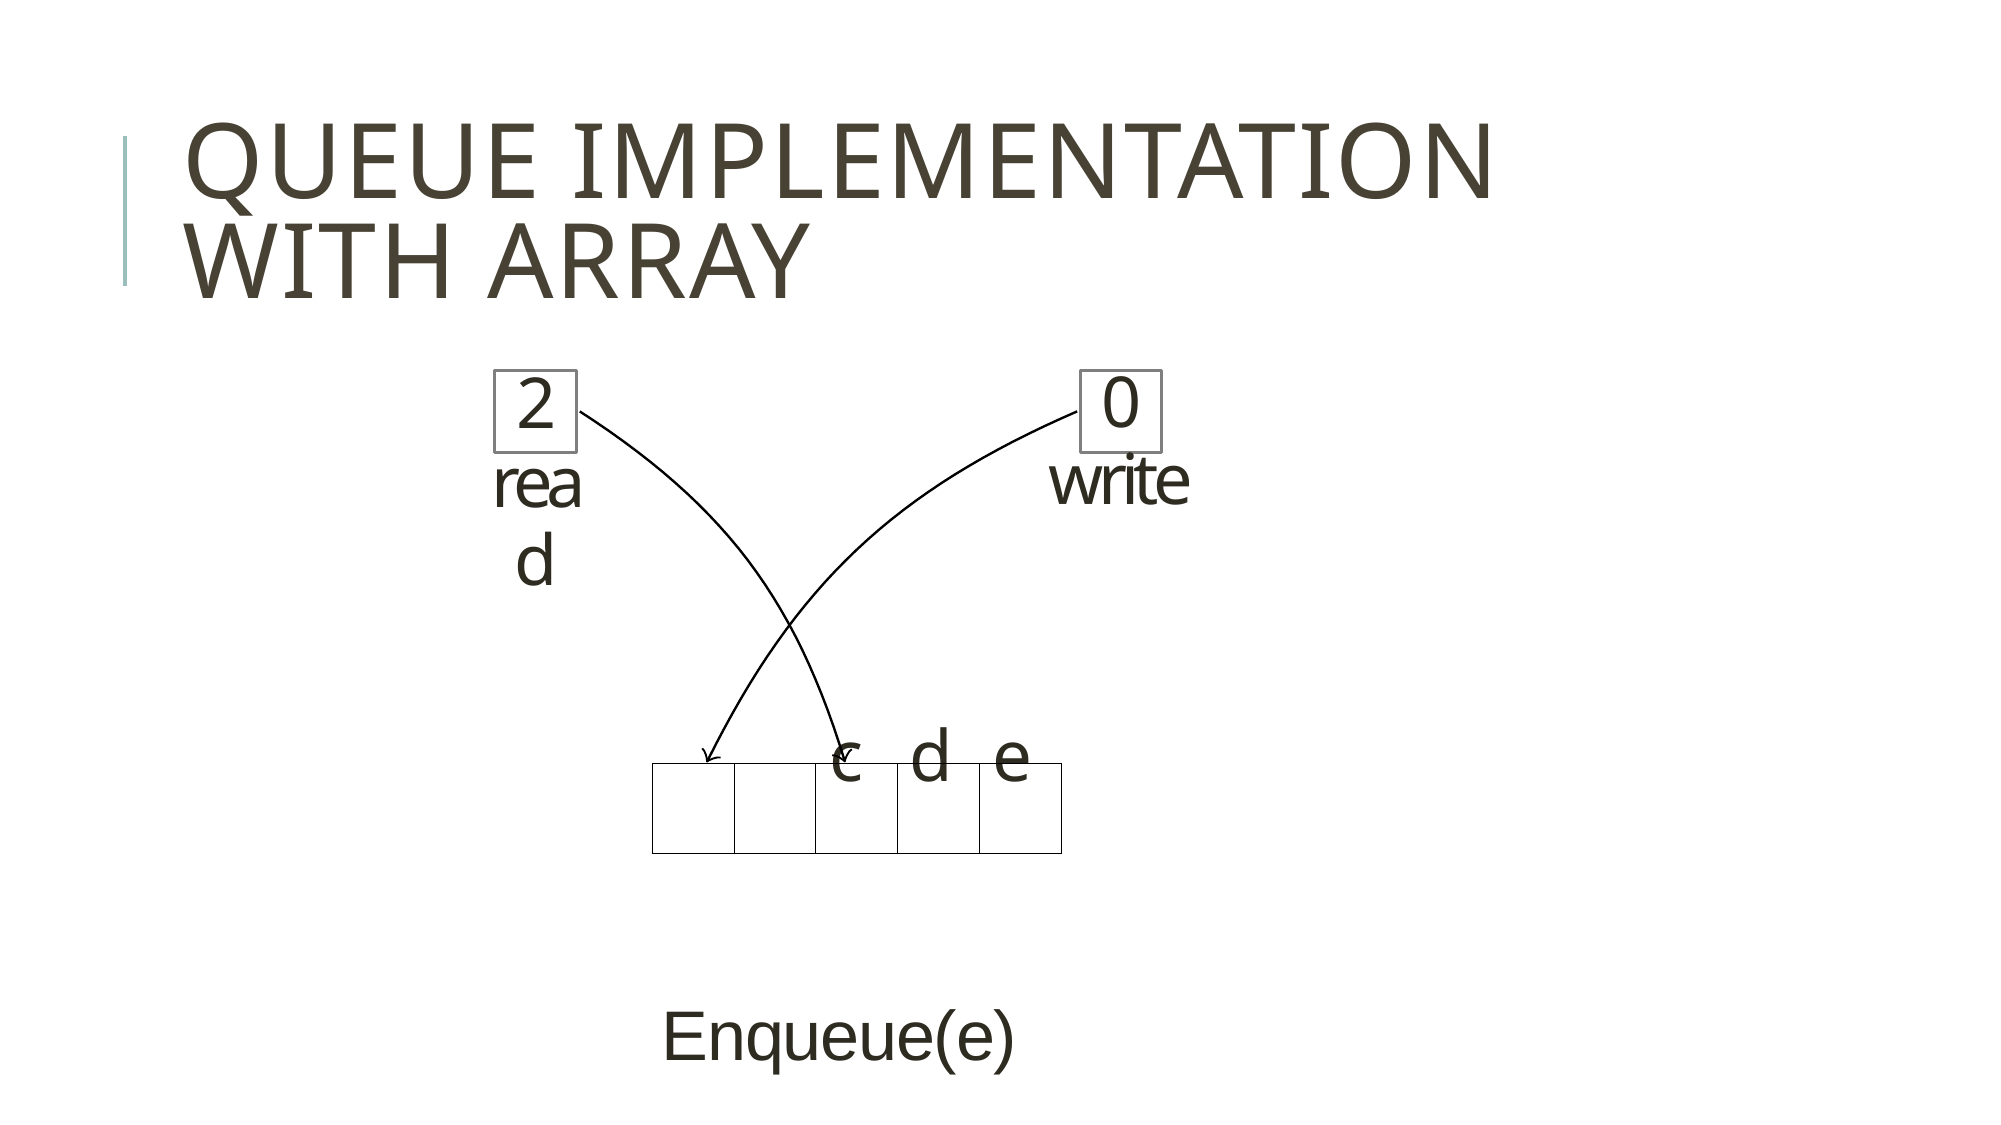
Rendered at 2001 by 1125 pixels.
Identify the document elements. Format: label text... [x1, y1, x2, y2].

text_box Enqueue(e) [657, 997, 1023, 1075]
title Queue Implementation with Array [168, 96, 1763, 342]
table_header [653, 771, 734, 853]
table_header e [980, 771, 1061, 853]
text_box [577, 408, 1080, 764]
text_box 0 write [1047, 359, 1195, 519]
table_header c [816, 771, 897, 853]
text_box 2 read [472, 359, 600, 600]
table_header d [898, 771, 979, 853]
table_header [735, 771, 815, 853]
